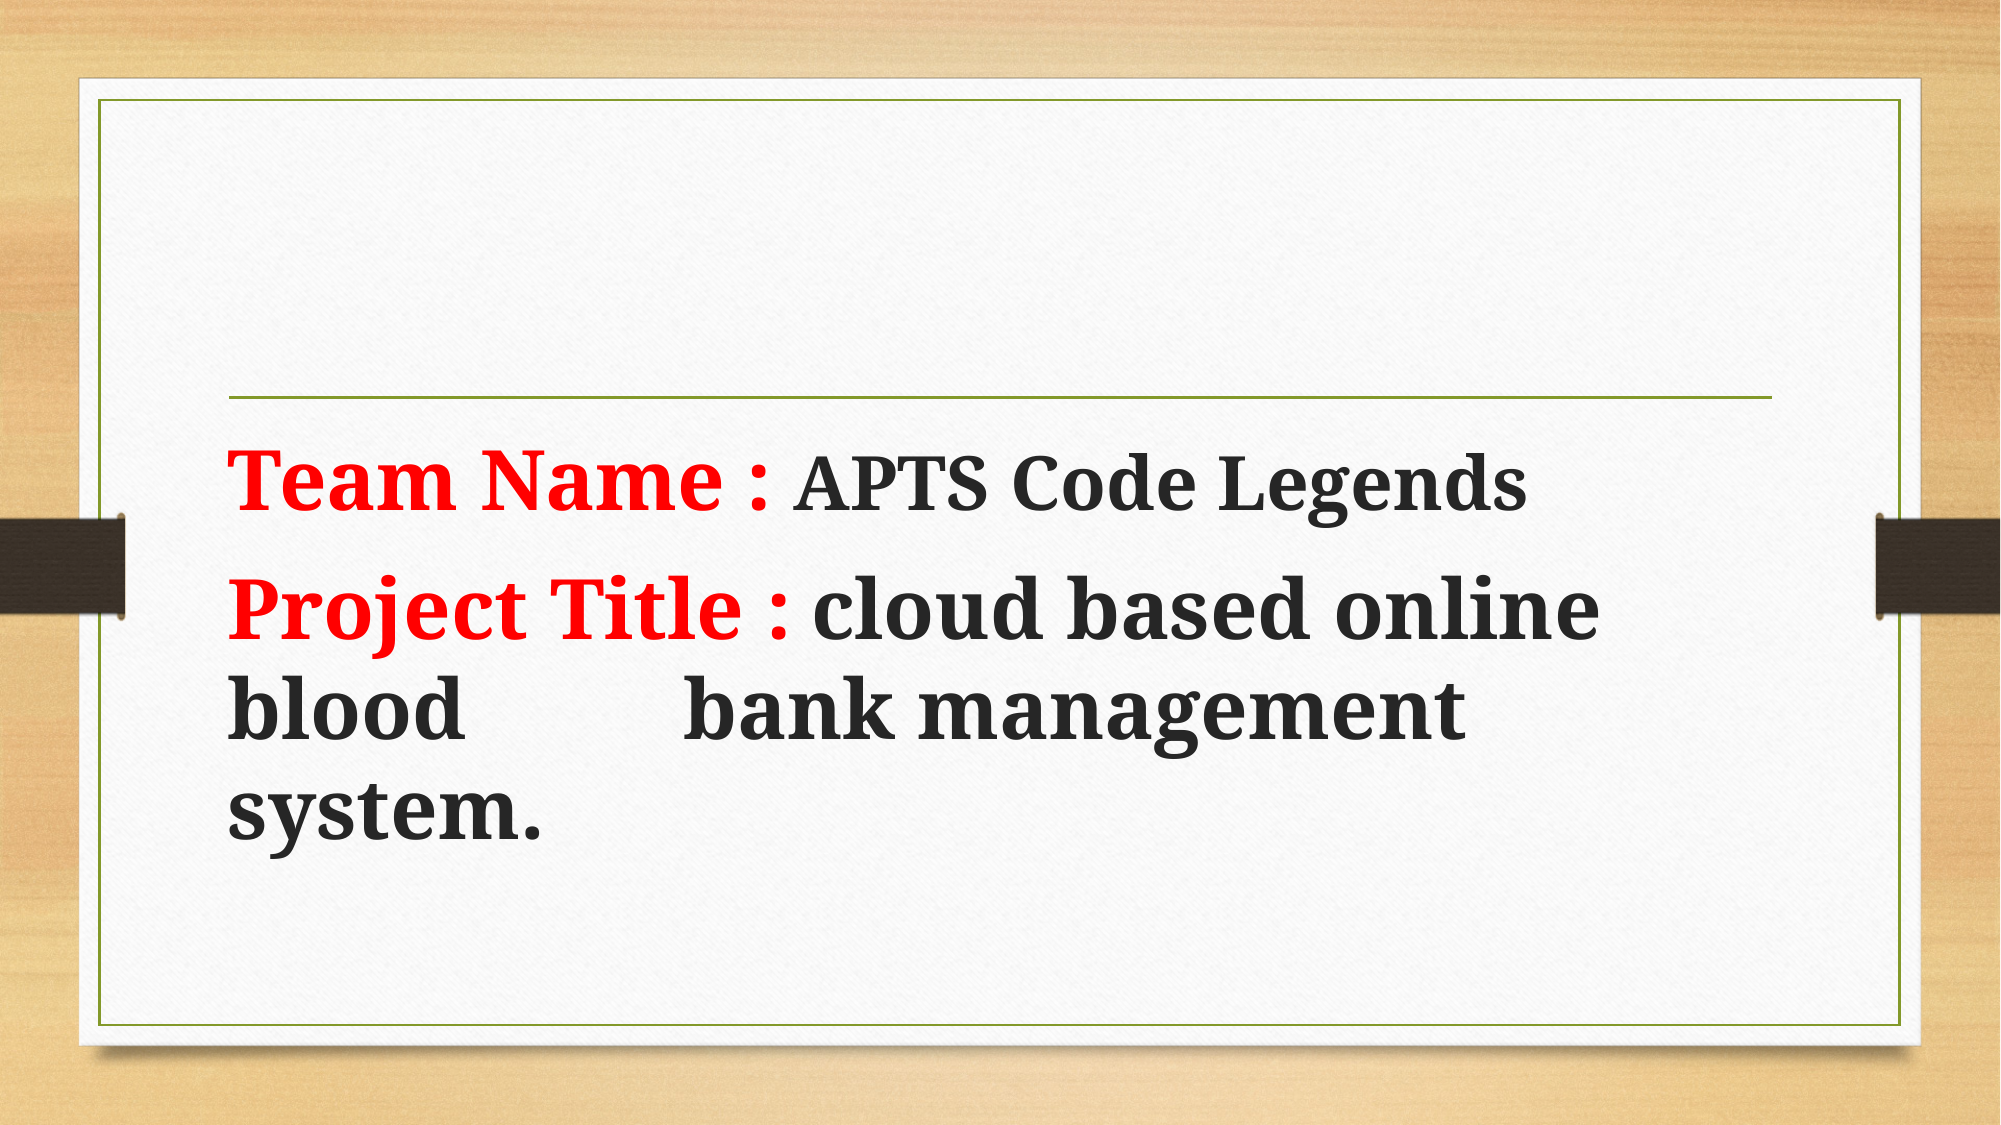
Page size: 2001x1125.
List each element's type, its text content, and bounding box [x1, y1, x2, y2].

list Team Name : APTS Code Legends Project Title : cloud based online blood bank management system. [212, 419, 1788, 964]
picture [0, 0, 2001, 1125]
